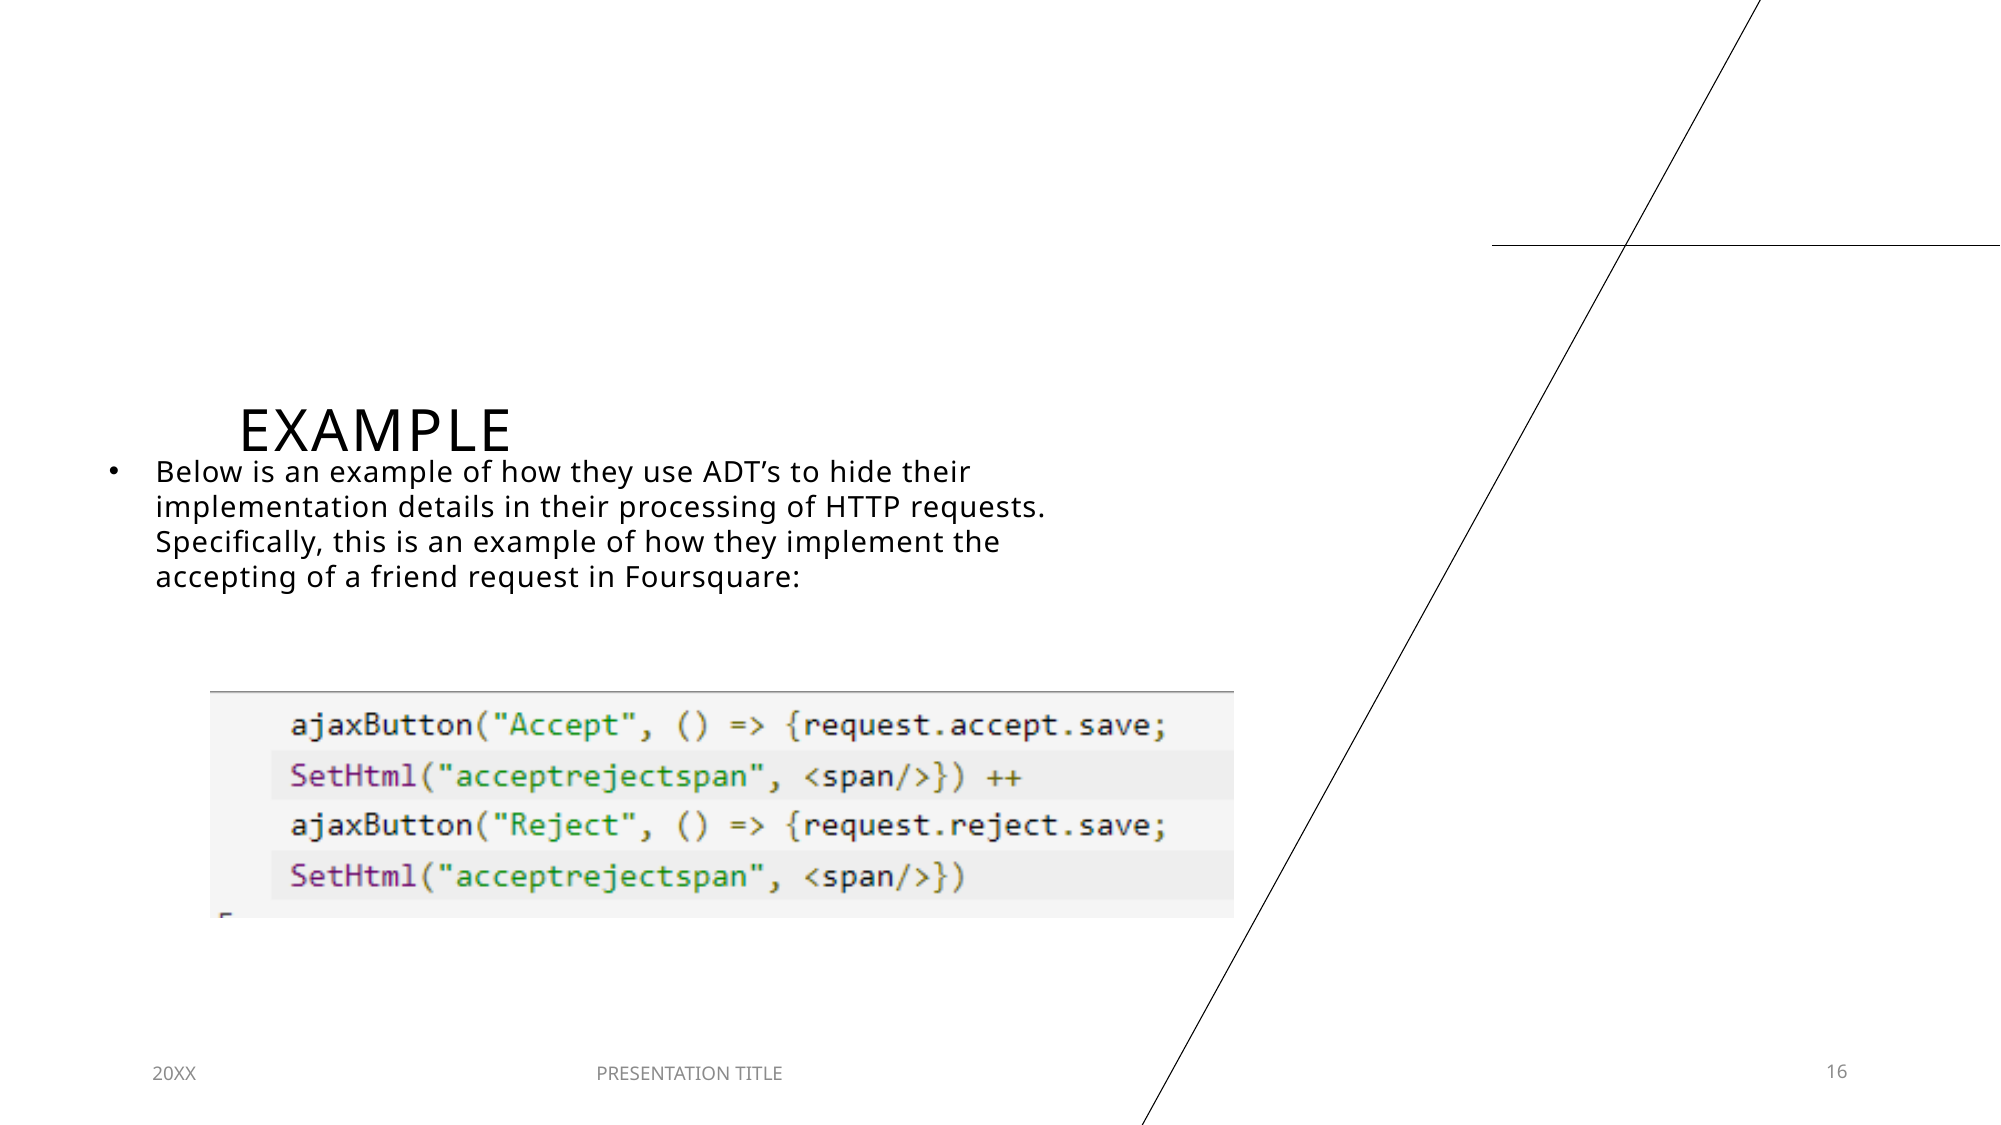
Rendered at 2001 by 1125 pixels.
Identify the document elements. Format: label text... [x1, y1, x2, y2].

picture [210, 691, 1234, 918]
list Below is an example of how they use ADT’s to hide their implementation details in their processing of HTTP requests. Specifically, this is an example of how they implement the accepting of a friend request in Foursquare: [93, 445, 1130, 963]
slide_number 16 [1412, 1042, 1863, 1103]
title Example [223, 274, 1062, 445]
footer PRESENTATION TITLE [404, 1042, 975, 1103]
slide_number 20XX [137, 1042, 338, 1103]
